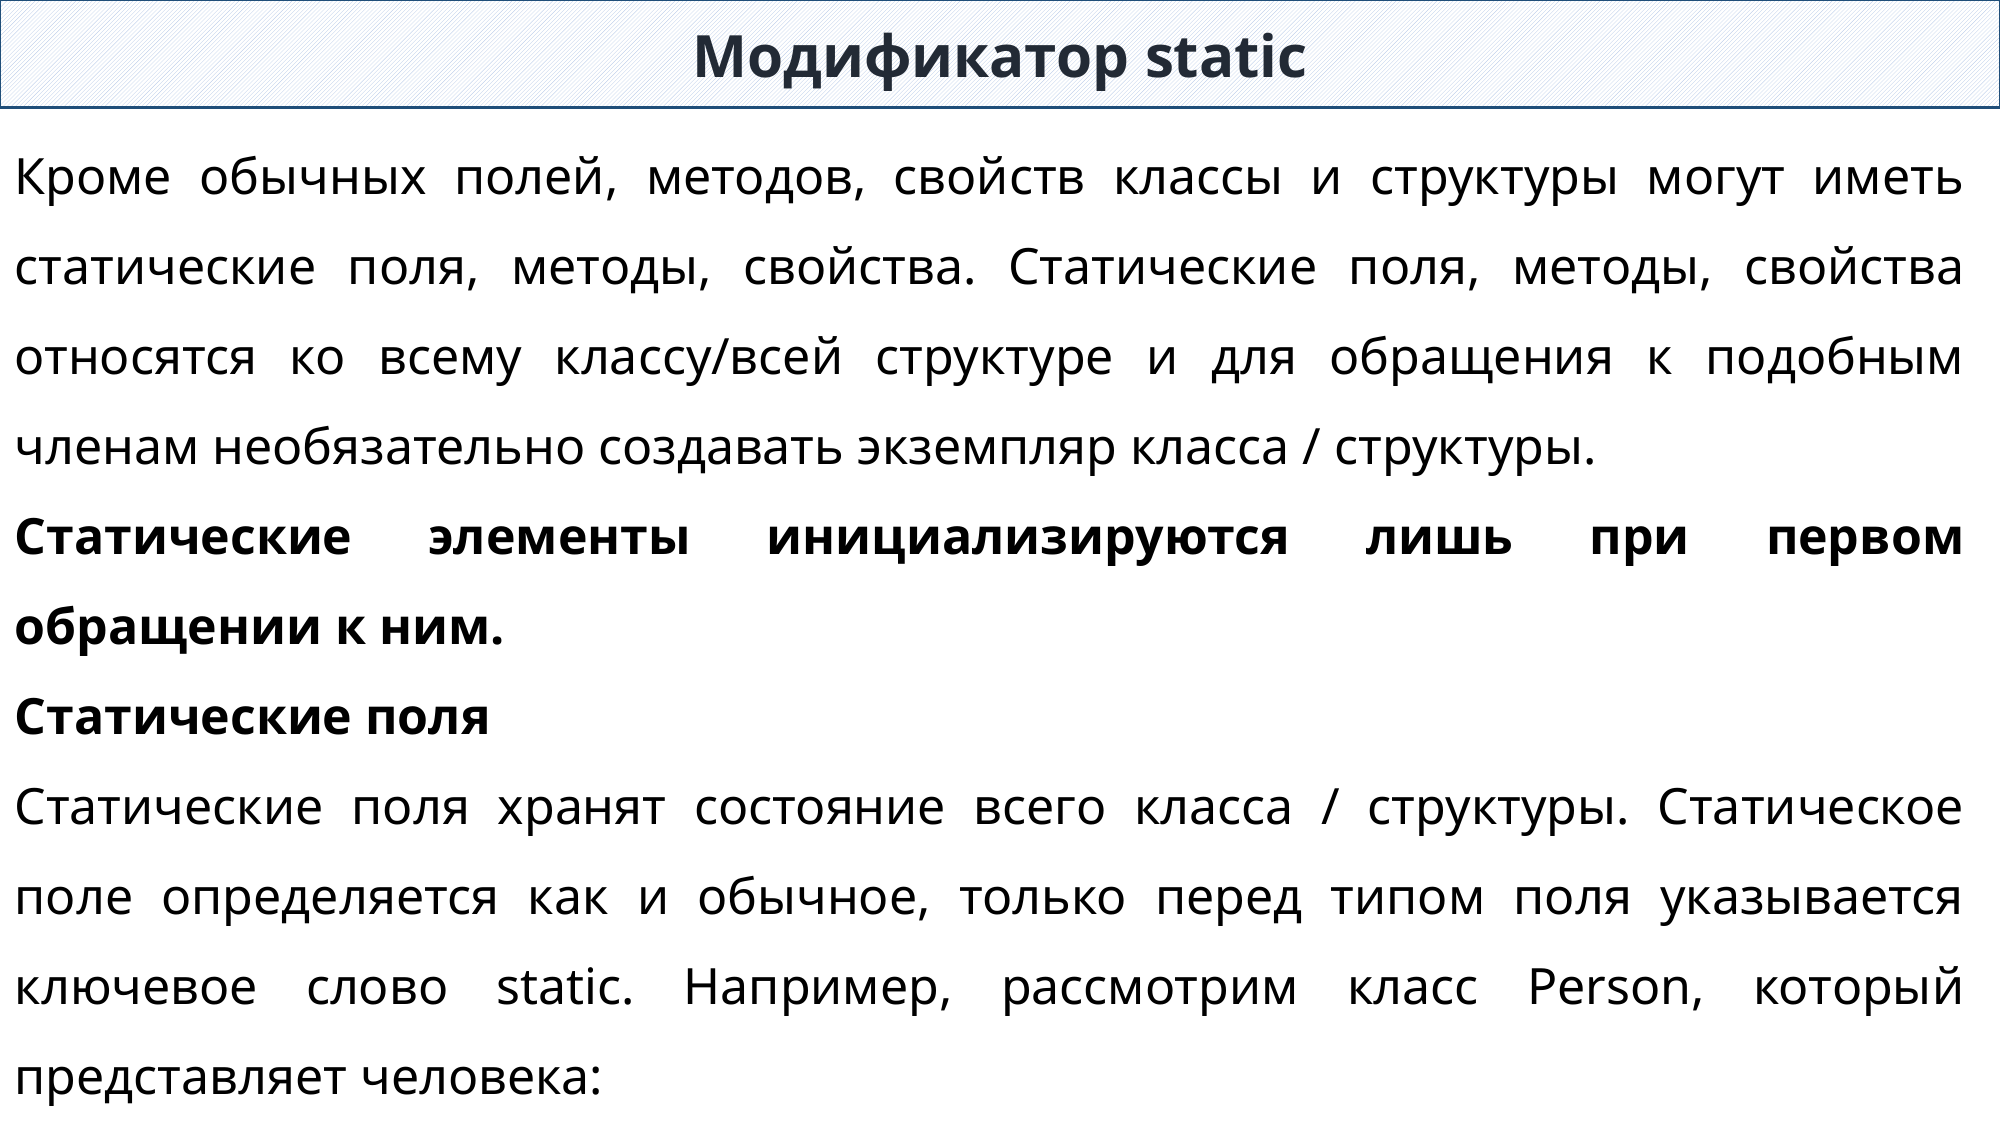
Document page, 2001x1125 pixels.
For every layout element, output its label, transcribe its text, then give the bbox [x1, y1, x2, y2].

text_box Модификатор static [0, 0, 2000, 108]
text_box Кроме обычных полей, методов, свойств классы и структуры могут иметь статические поля, методы, свойства. Статические поля, методы, свойства относятся ко всему классу/всей структуре и для обращения к подобным членам необязательно создавать экземпляр класса / структуры. Статические элементы инициализируются лишь при первом обращении к ним. Статические поля Статические поля хранят состояние всего класса / структуры. Статическое поле определяется как и обычное, только перед типом поля указывается ключевое слово static. Например, рассмотрим класс Person, который представляет человека: [0, 107, 1980, 1113]
